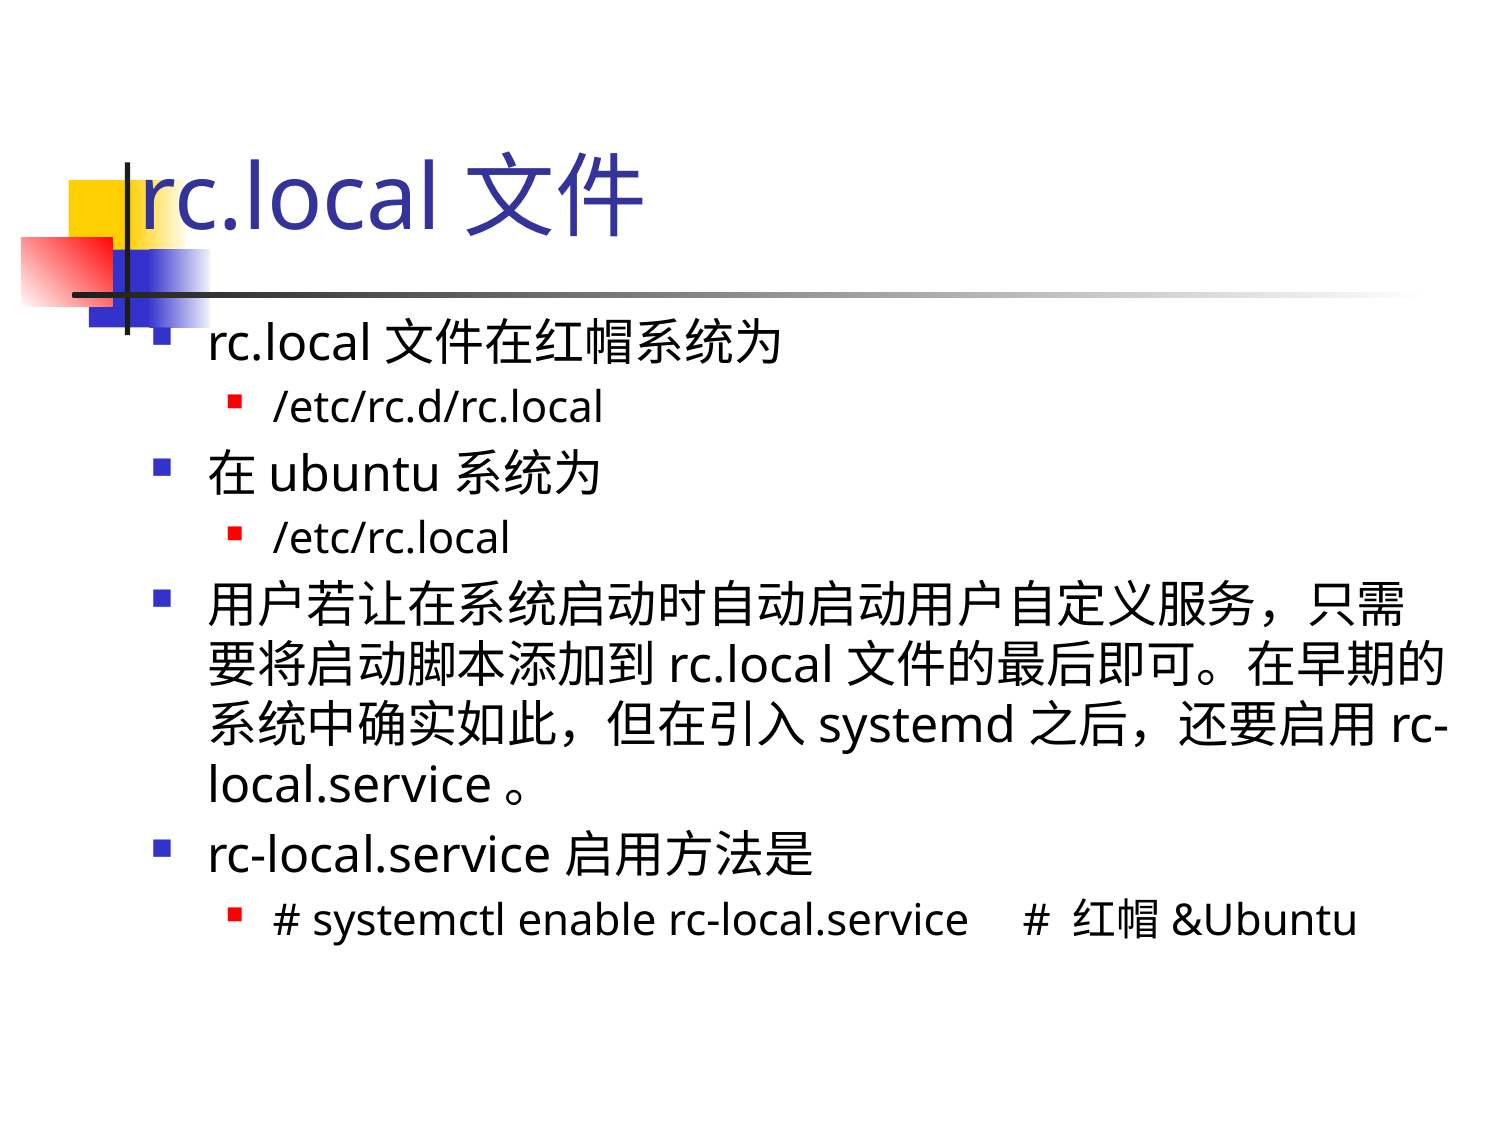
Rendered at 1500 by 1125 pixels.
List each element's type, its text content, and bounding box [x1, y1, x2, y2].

list rc.local文件在红帽系统为 /etc/rc.d/rc.local 在ubuntu系统为 /etc/rc.local 用户若让在系统启动时自动启动用户自定义服务，只需要将启动脚本添加到rc.local文件的最后即可。在早期的系统中确实如此，但在引入systemd之后，还要启用rc-local.service。 rc-local.service启用方法是 # systemctl enable rc-local.service # 红帽&Ubuntu [135, 302, 1469, 1024]
title rc.local文件 [123, 66, 1462, 256]
